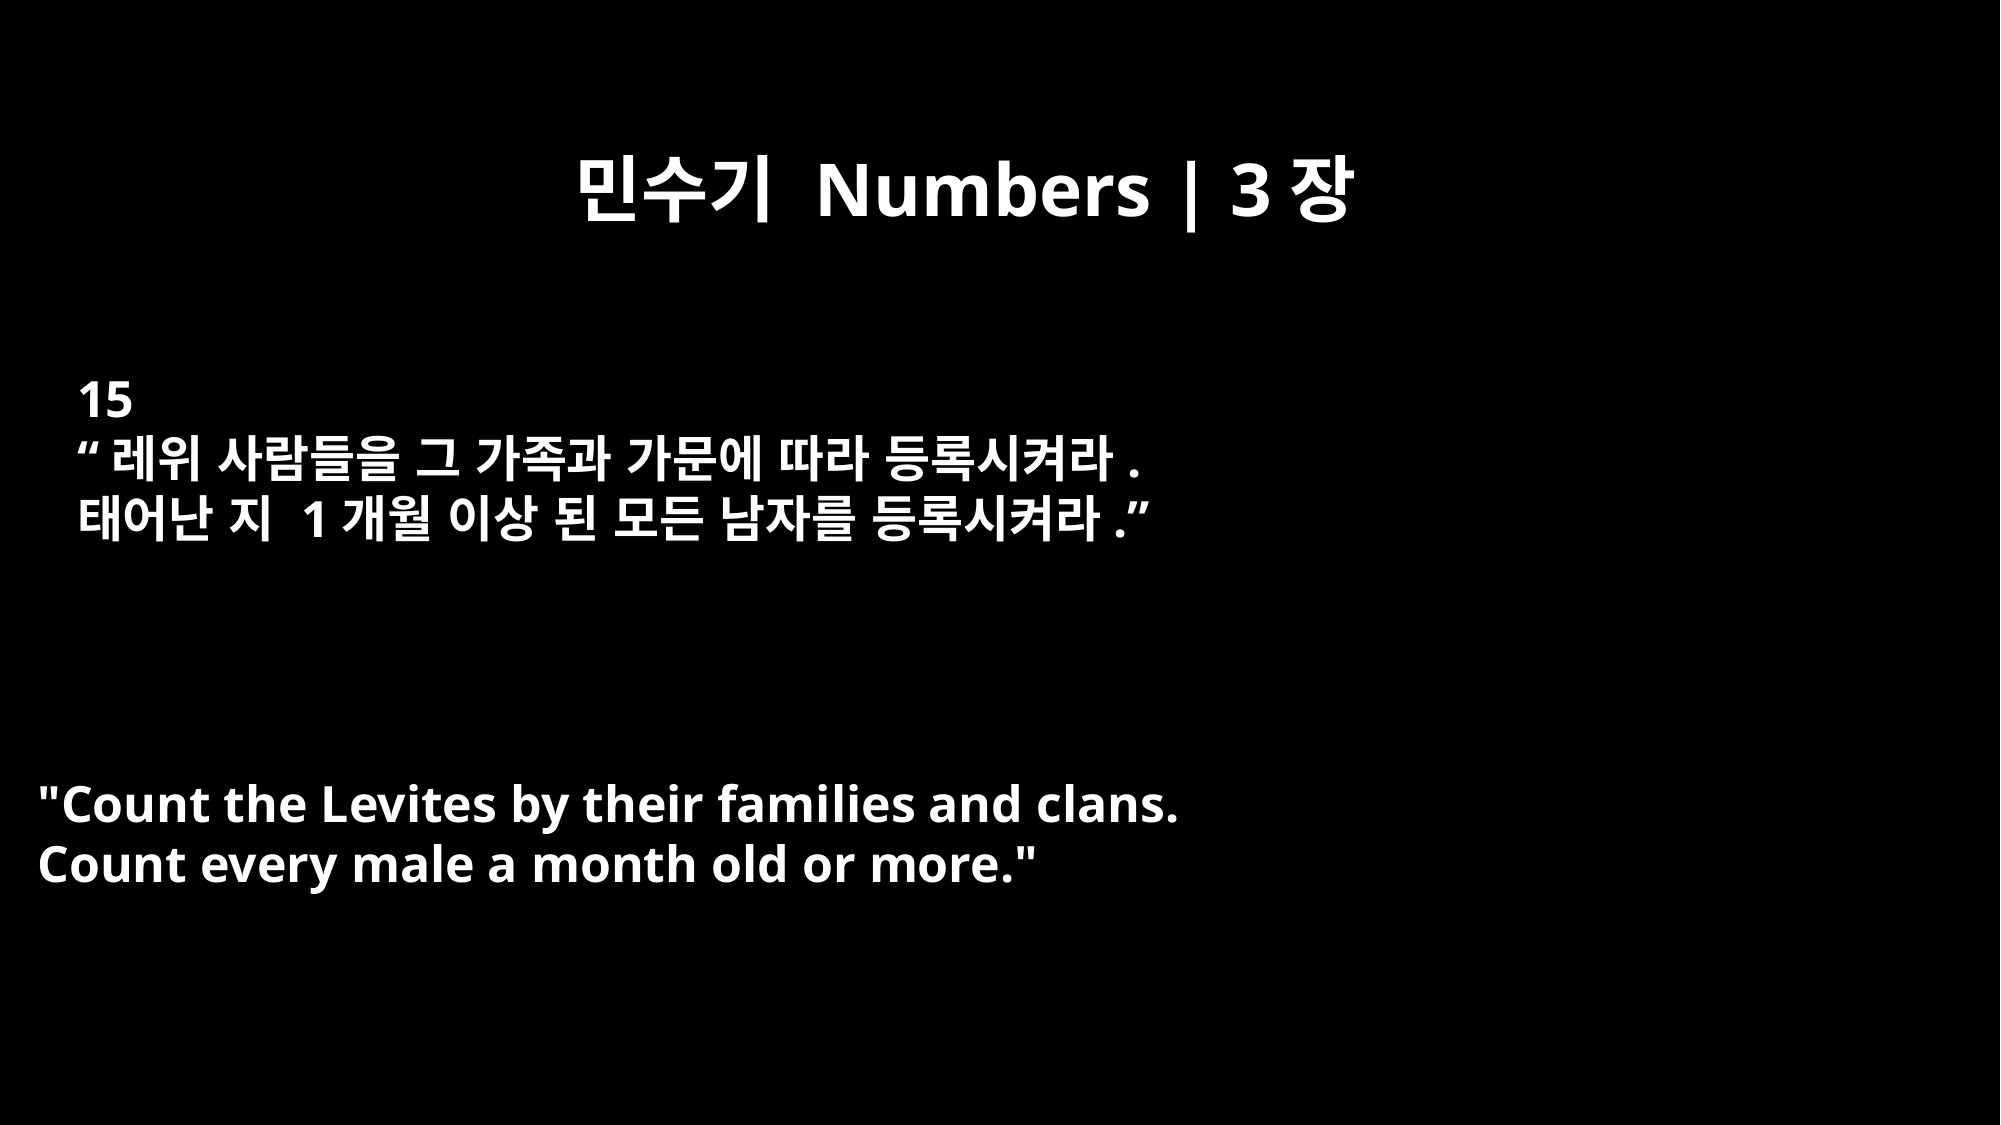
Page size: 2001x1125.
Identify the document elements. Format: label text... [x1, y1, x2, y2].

text_box 15 “레위 사람들을 그 가족과 가문에 따라 등록시켜라. 태어난 지 1개월 이상 된 모든 남자를 등록시켜라.” [62, 359, 1165, 555]
text_box "Count the Levites by their families and clans. Count every male a month old or more." [22, 764, 1195, 900]
text_box 민수기 Numbers | 3장 [559, 136, 1373, 239]
